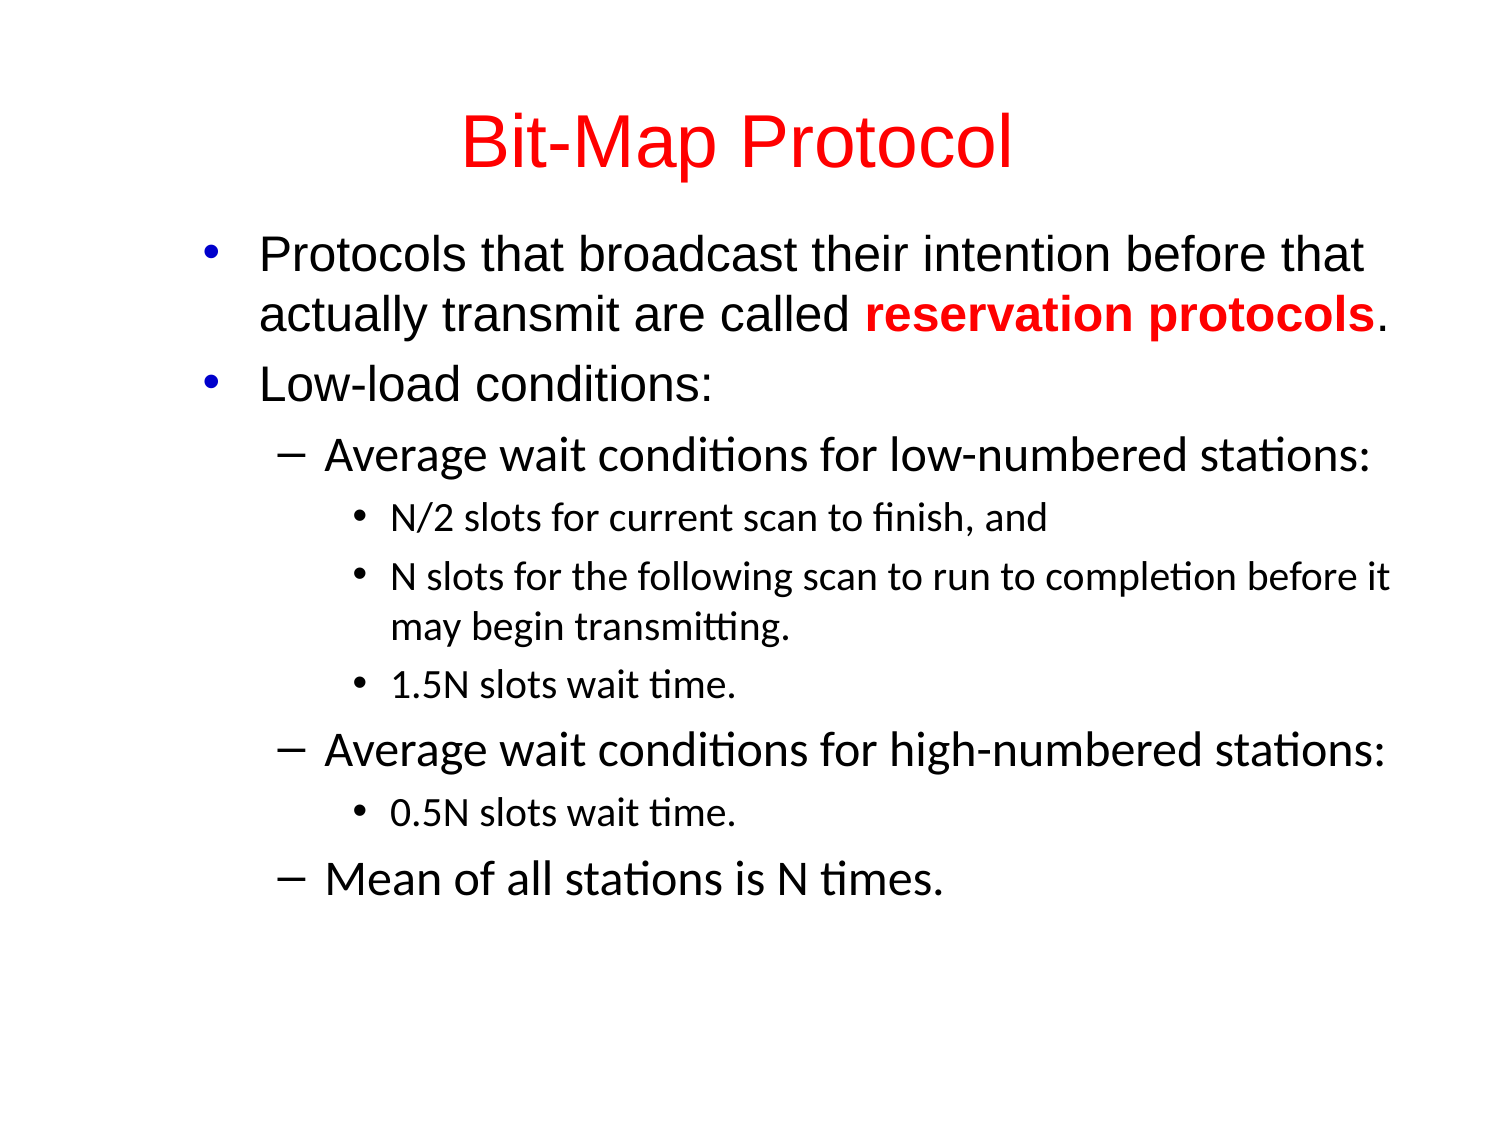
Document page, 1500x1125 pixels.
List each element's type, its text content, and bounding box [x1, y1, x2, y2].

list Protocols that broadcast their intention before that actually transmit are called reservation protocols. Low-load conditions: Average wait conditions for low-numbered stations: N/2 slots for current scan to finish, and N slots for the following scan to run to completion before it may begin transmitting. 1.5N slots wait time. Average wait conditions for high-numbered stations: 0.5N slots wait time. Mean of all stations is N times. [187, 214, 1425, 1005]
title Bit-Map Protocol [62, 50, 1413, 225]
